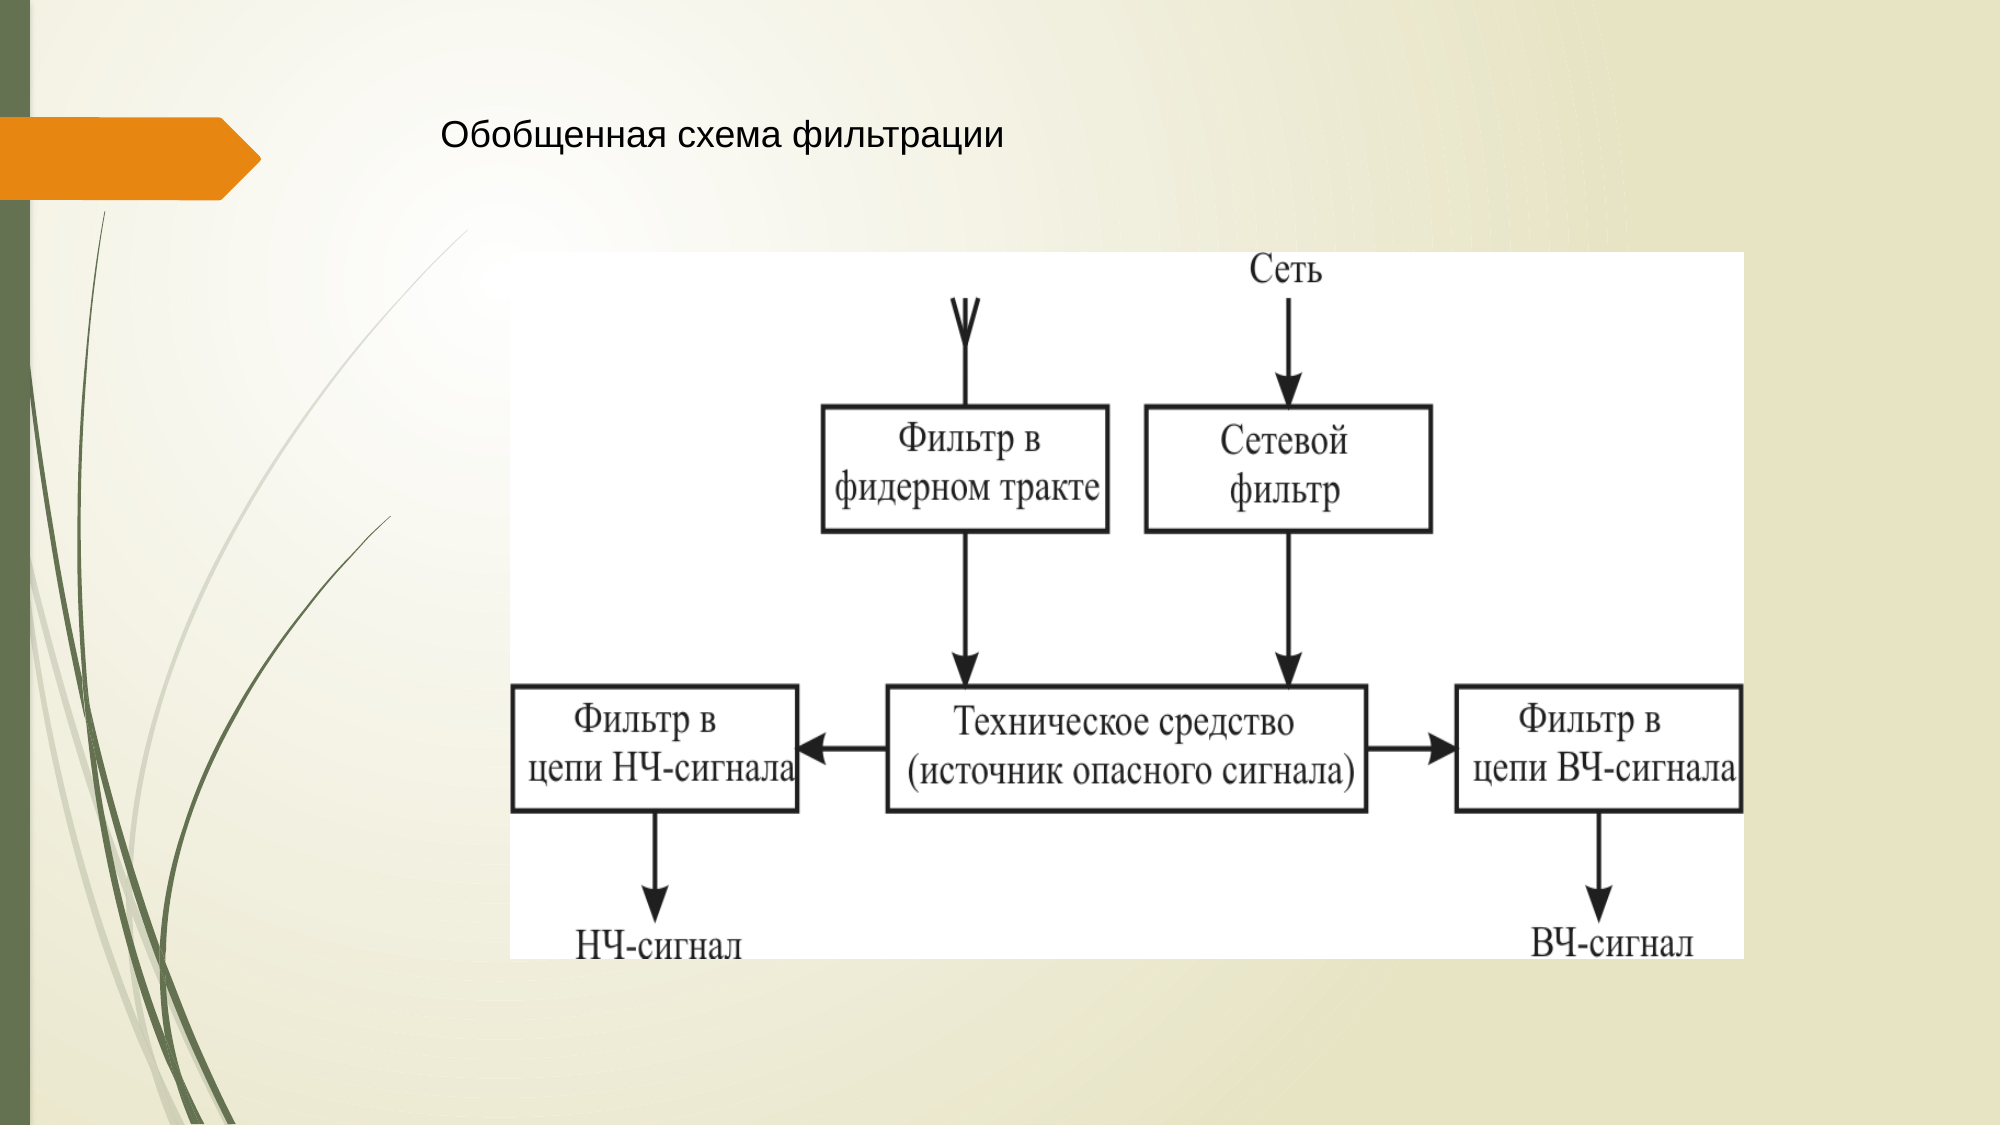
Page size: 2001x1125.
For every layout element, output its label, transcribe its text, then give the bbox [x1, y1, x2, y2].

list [510, 251, 1744, 959]
title Обобщенная схема фильтрации [425, 102, 1888, 313]
